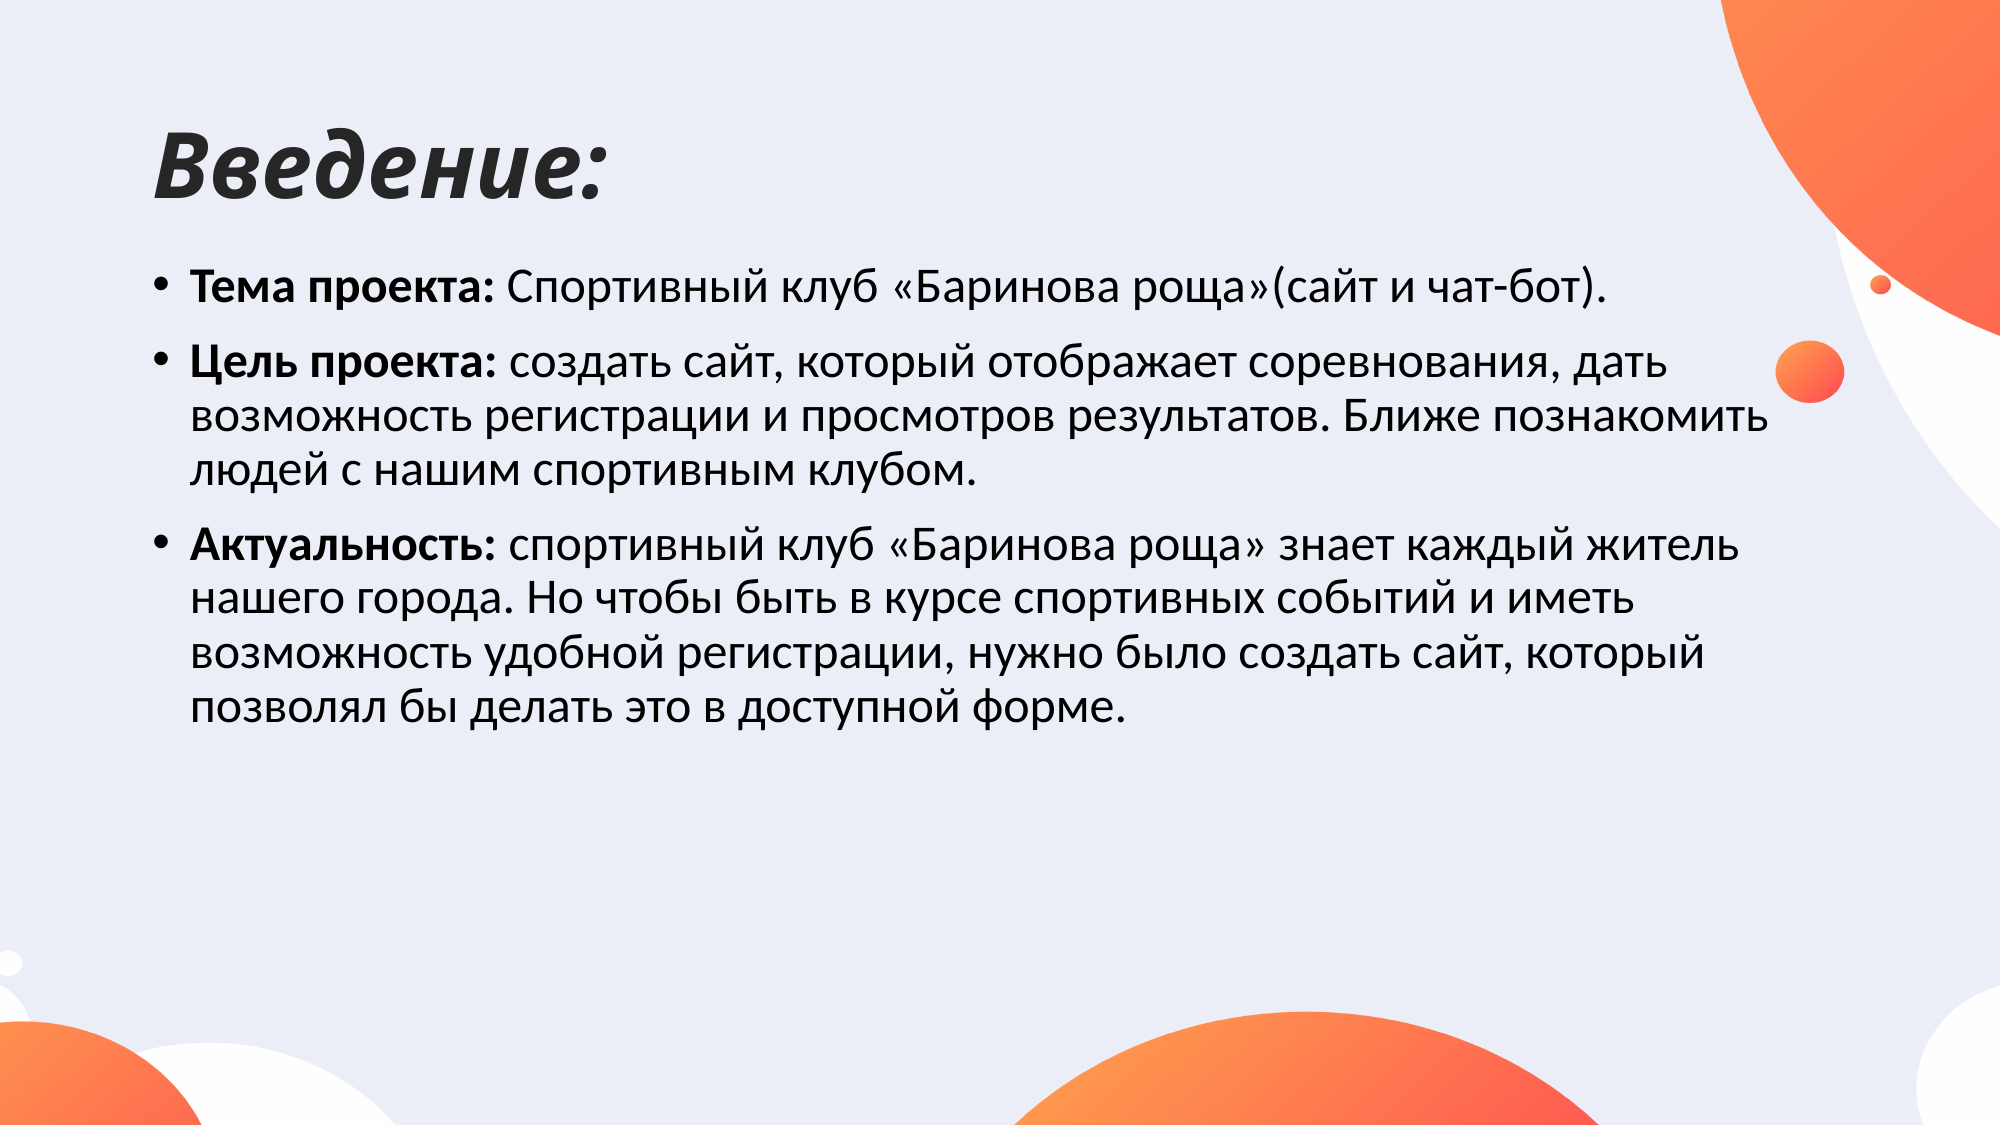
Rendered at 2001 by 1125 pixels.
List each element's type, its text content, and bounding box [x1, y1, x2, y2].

list Тема проекта: Спортивный клуб «Баринова роща»(сайт и чат-бот). Цель проекта: создать сайт, который отображает соревнования, дать возможность регистрации и просмотров результатов. Ближе познакомить людей с нашим спортивным клубом. Актуальность: спортивный клуб «Баринова роща» знает каждый житель нашего города. Но чтобы быть в курсе спортивных событий и иметь возможность удобной регистрации, нужно было создать сайт, который позволял бы делать это в доступной форме. [137, 251, 1863, 1014]
title Введение: [137, 59, 1863, 251]
picture [0, 0, 2000, 1125]
